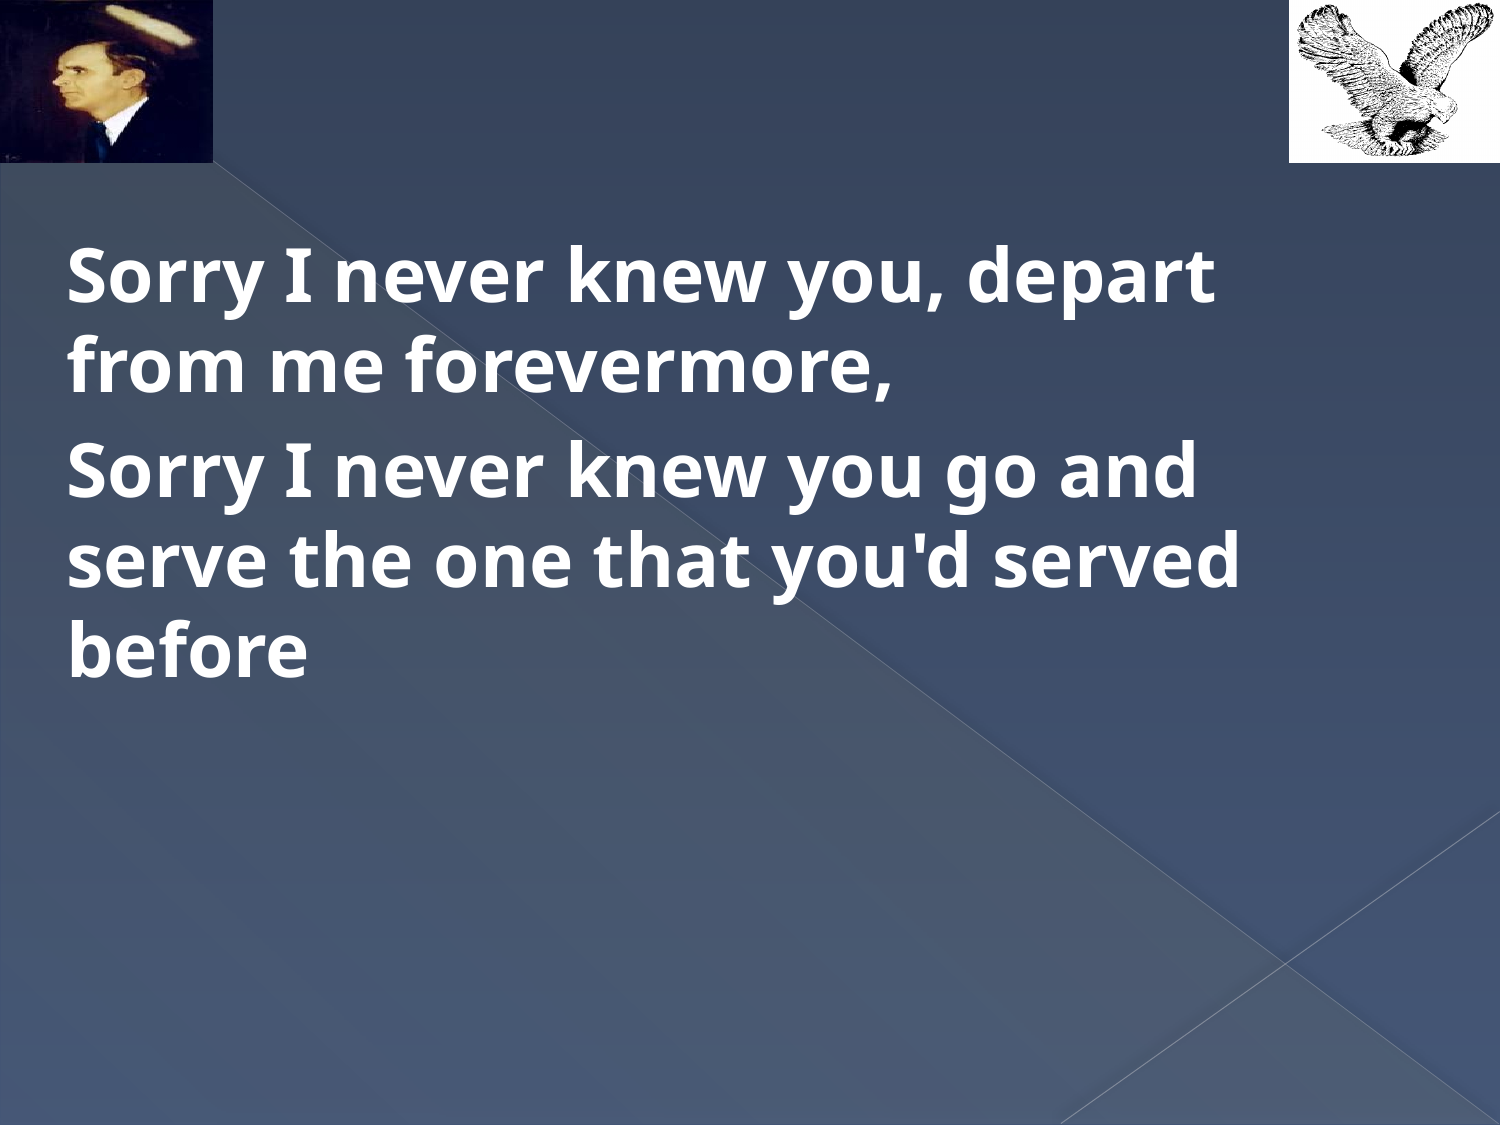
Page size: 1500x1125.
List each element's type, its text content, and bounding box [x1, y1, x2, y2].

picture [1288, 0, 1500, 163]
picture [0, 0, 213, 163]
list Sorry I never knew you, depart from me forevermore, Sorry I never knew you go and serve the one that you'd served before [41, 219, 1412, 970]
